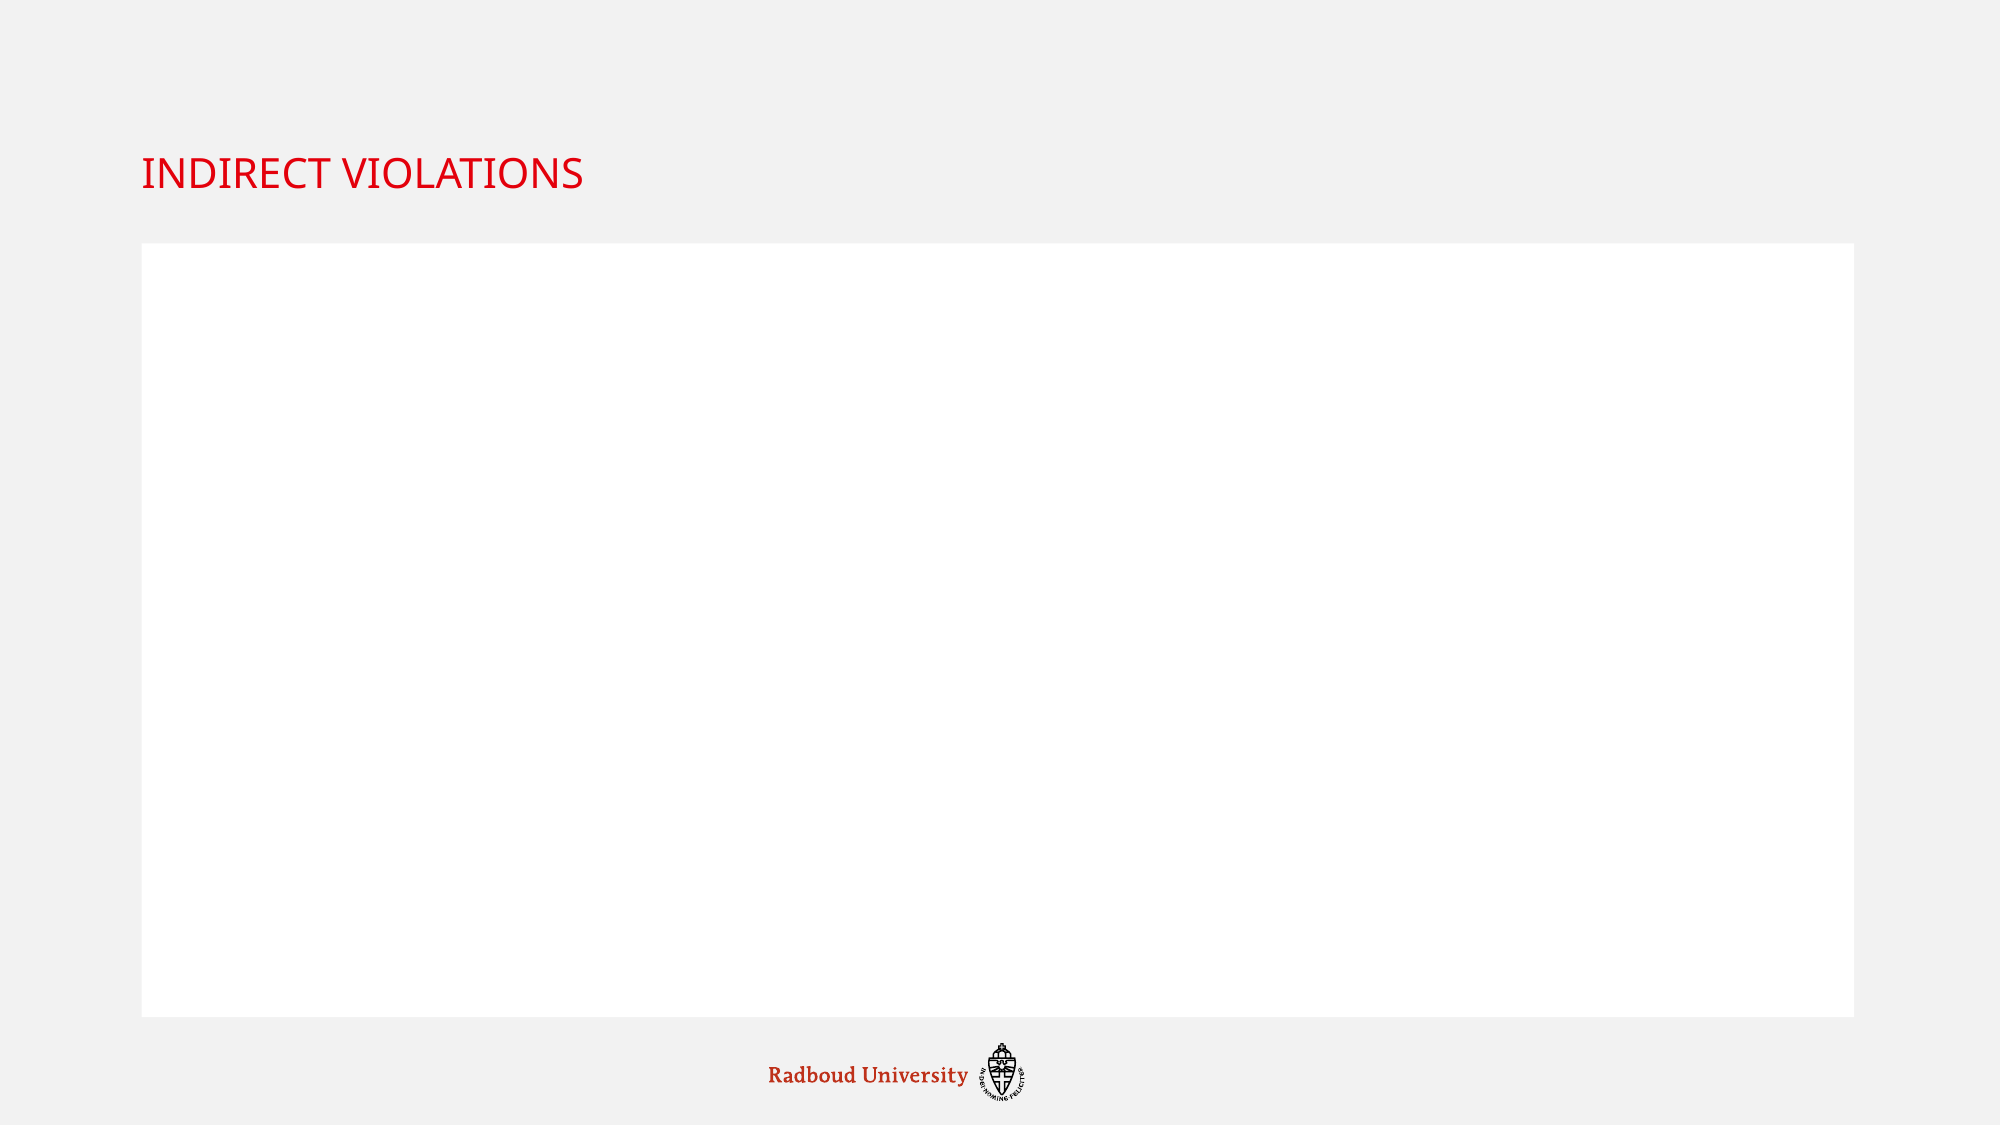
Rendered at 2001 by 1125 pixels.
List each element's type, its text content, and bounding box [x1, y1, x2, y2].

title Indirect violations [141, 146, 1855, 195]
